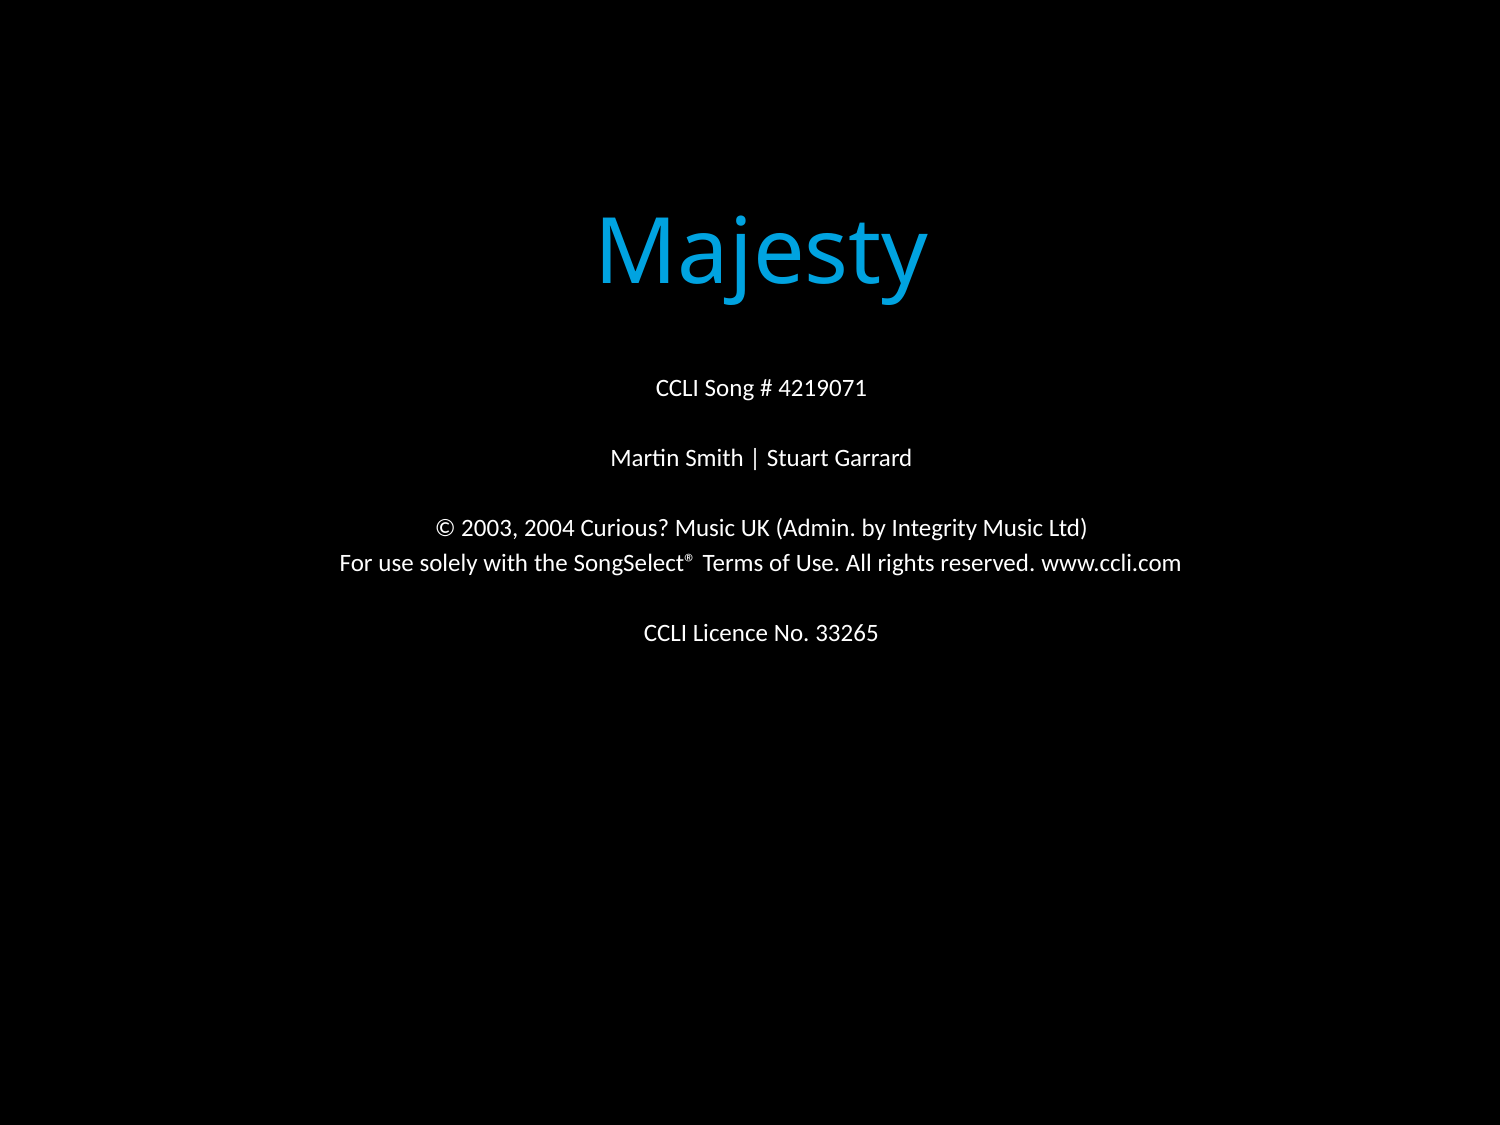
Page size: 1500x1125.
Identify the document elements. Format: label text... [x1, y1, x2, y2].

subtitle Majesty CCLI Song # 4219071 Martin Smith | Stuart Garrard © 2003, 2004 Curious? Music UK (Admin. by Integrity Music Ltd) For use solely with the SongSelect® Terms of Use. All rights reserved. www.ccli.com CCLI Licence No. 33265 [53, 30, 1471, 1094]
